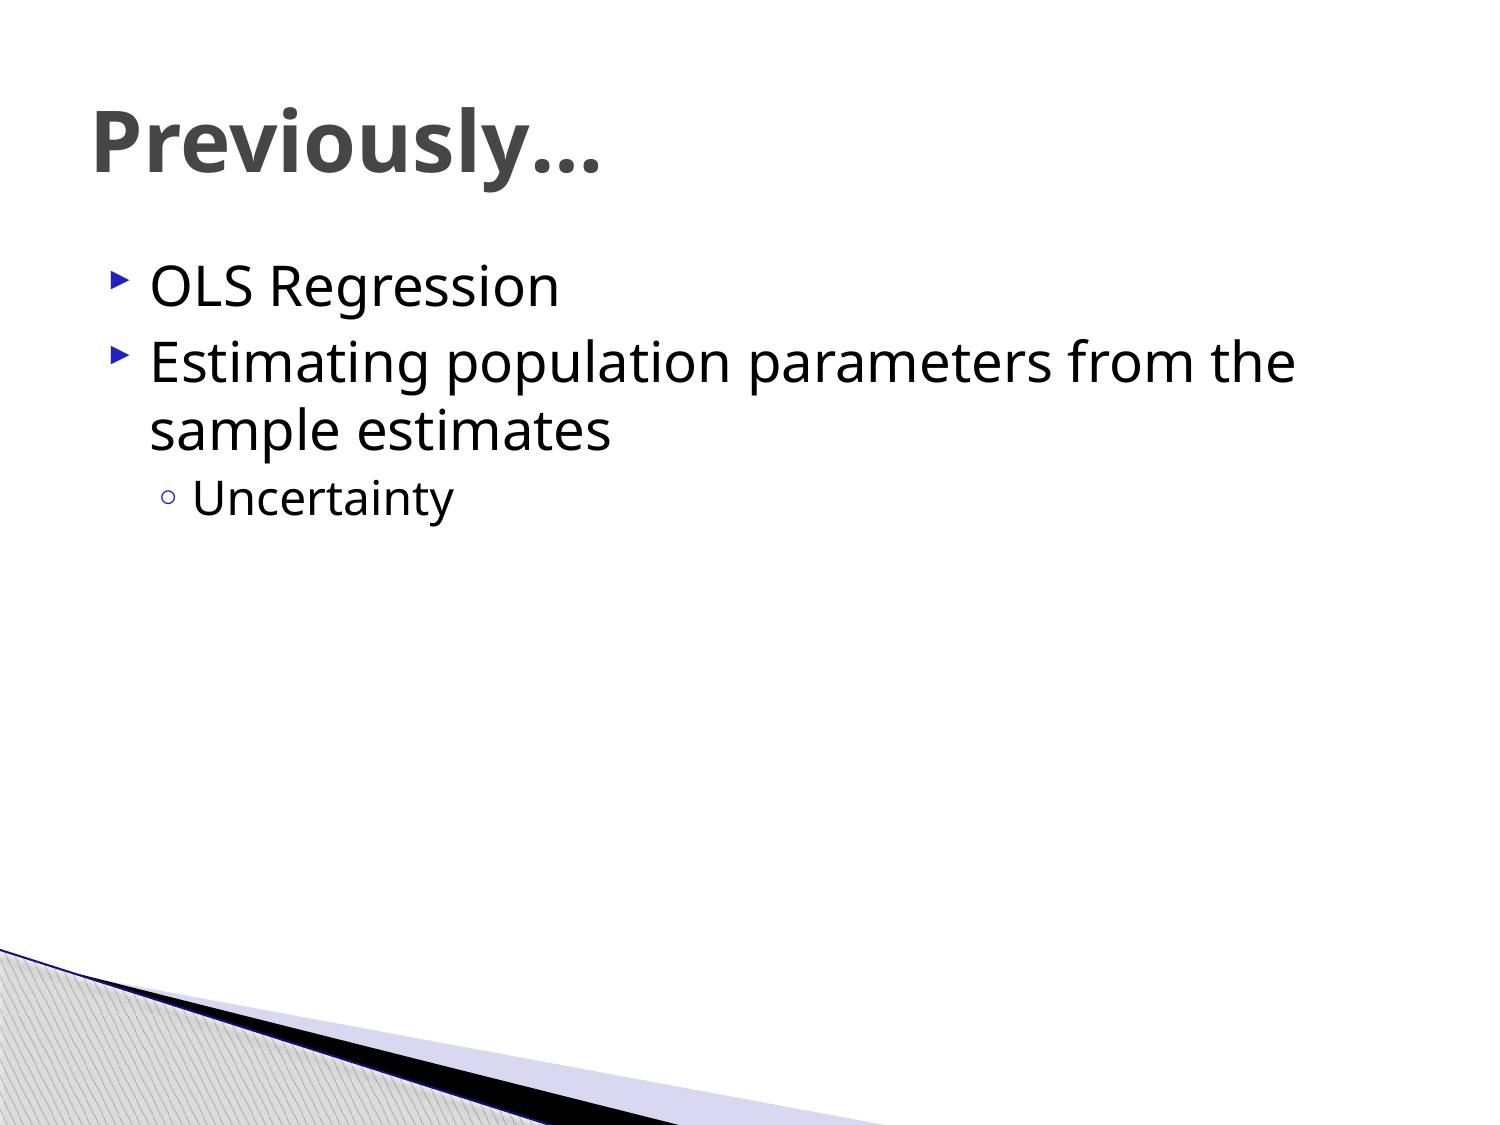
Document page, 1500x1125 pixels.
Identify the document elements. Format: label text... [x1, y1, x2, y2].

list OLS Regression Estimating population parameters from the sample estimates Uncertainty [75, 243, 1425, 986]
title Previously… [75, 45, 1425, 233]
